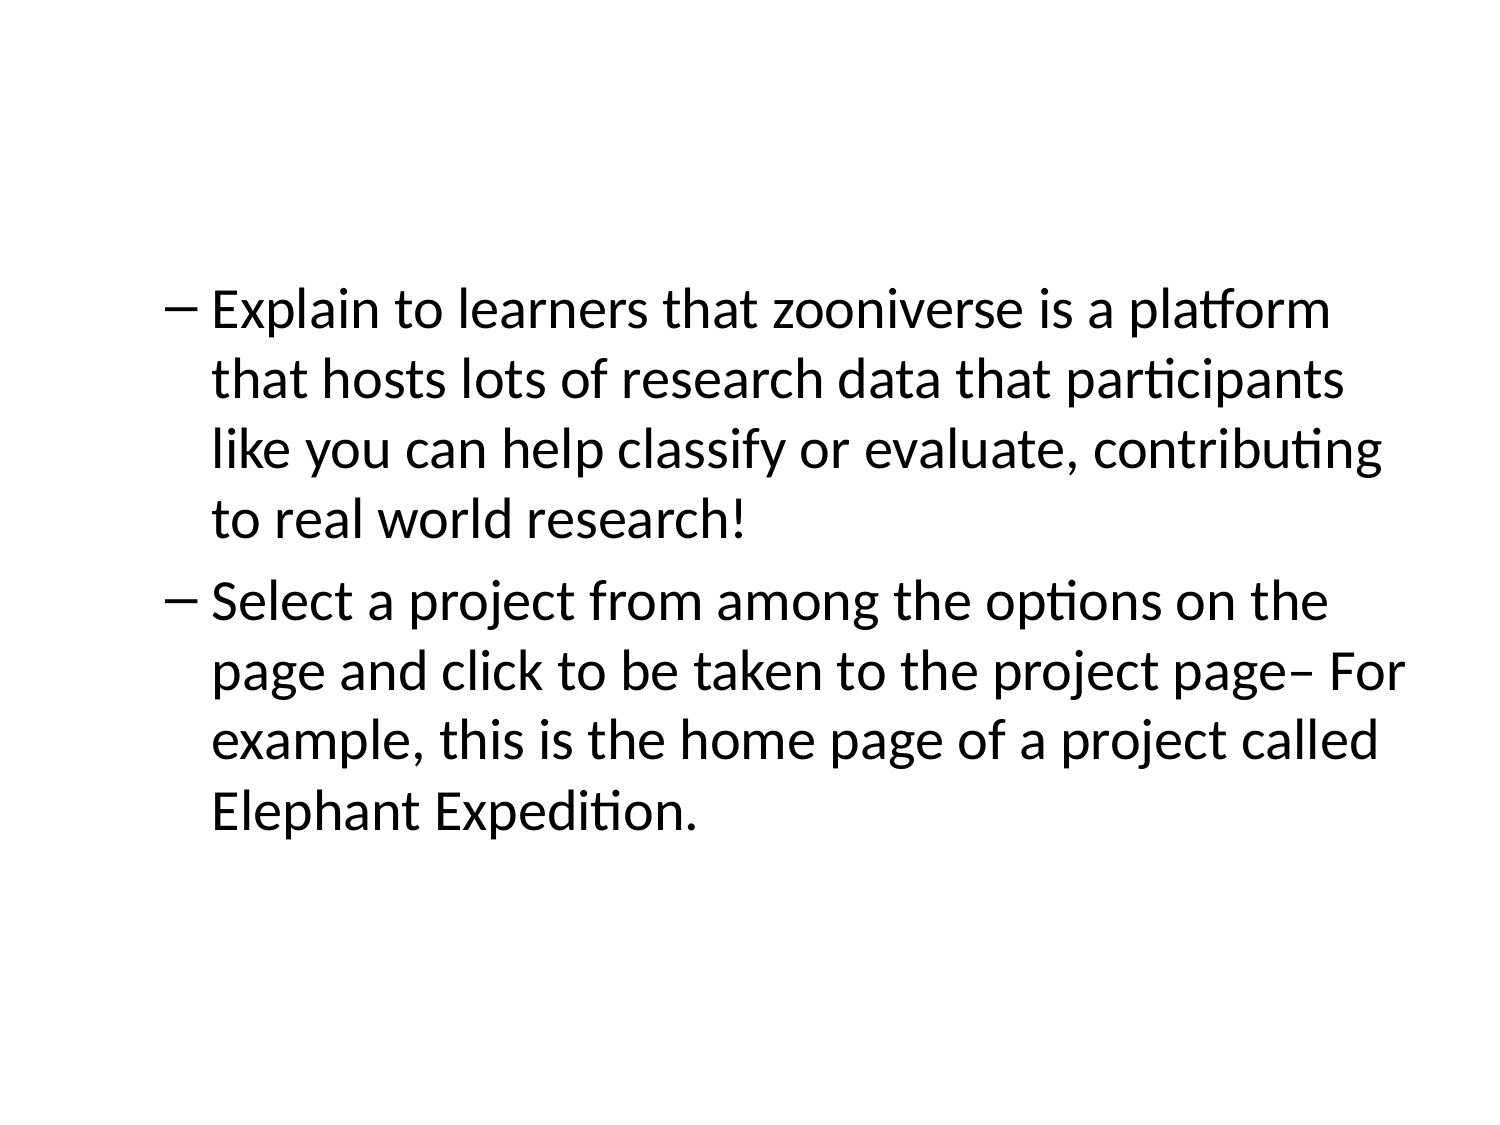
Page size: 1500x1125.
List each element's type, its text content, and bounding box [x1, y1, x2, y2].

list Explain to learners that zooniverse is a platform that hosts lots of research data that participants like you can help classify or evaluate, contributing to real world research! Select a project from among the options on the page and click to be taken to the project page– For example, this is the home page of a project called Elephant Expedition. [75, 262, 1425, 1005]
